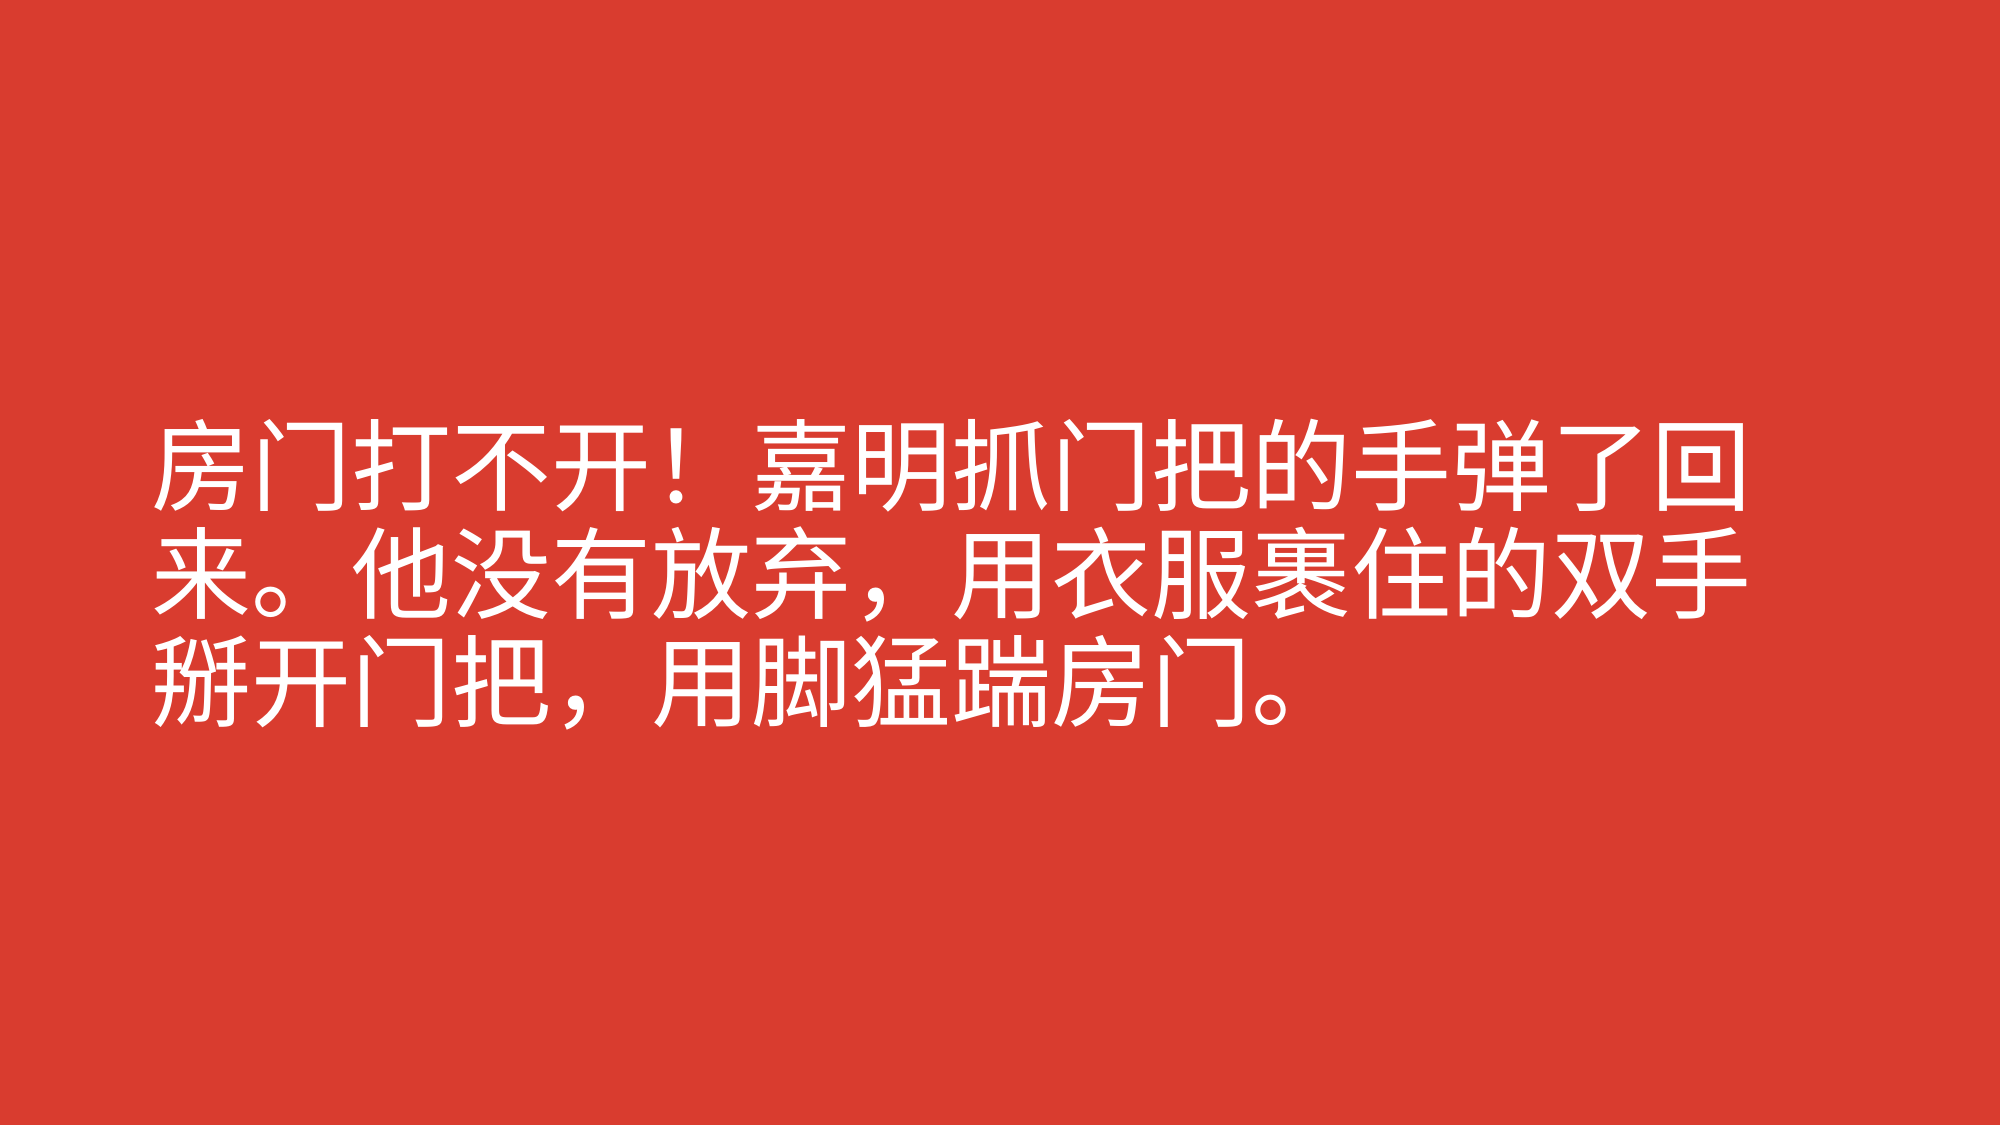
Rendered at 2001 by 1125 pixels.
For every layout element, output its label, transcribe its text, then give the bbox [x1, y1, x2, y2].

title 房门打不开！嘉明抓门把的手弹了回来。他没有放弃，用衣服裹住的双手掰开门把，用脚猛踹房门。 [136, 280, 1862, 749]
